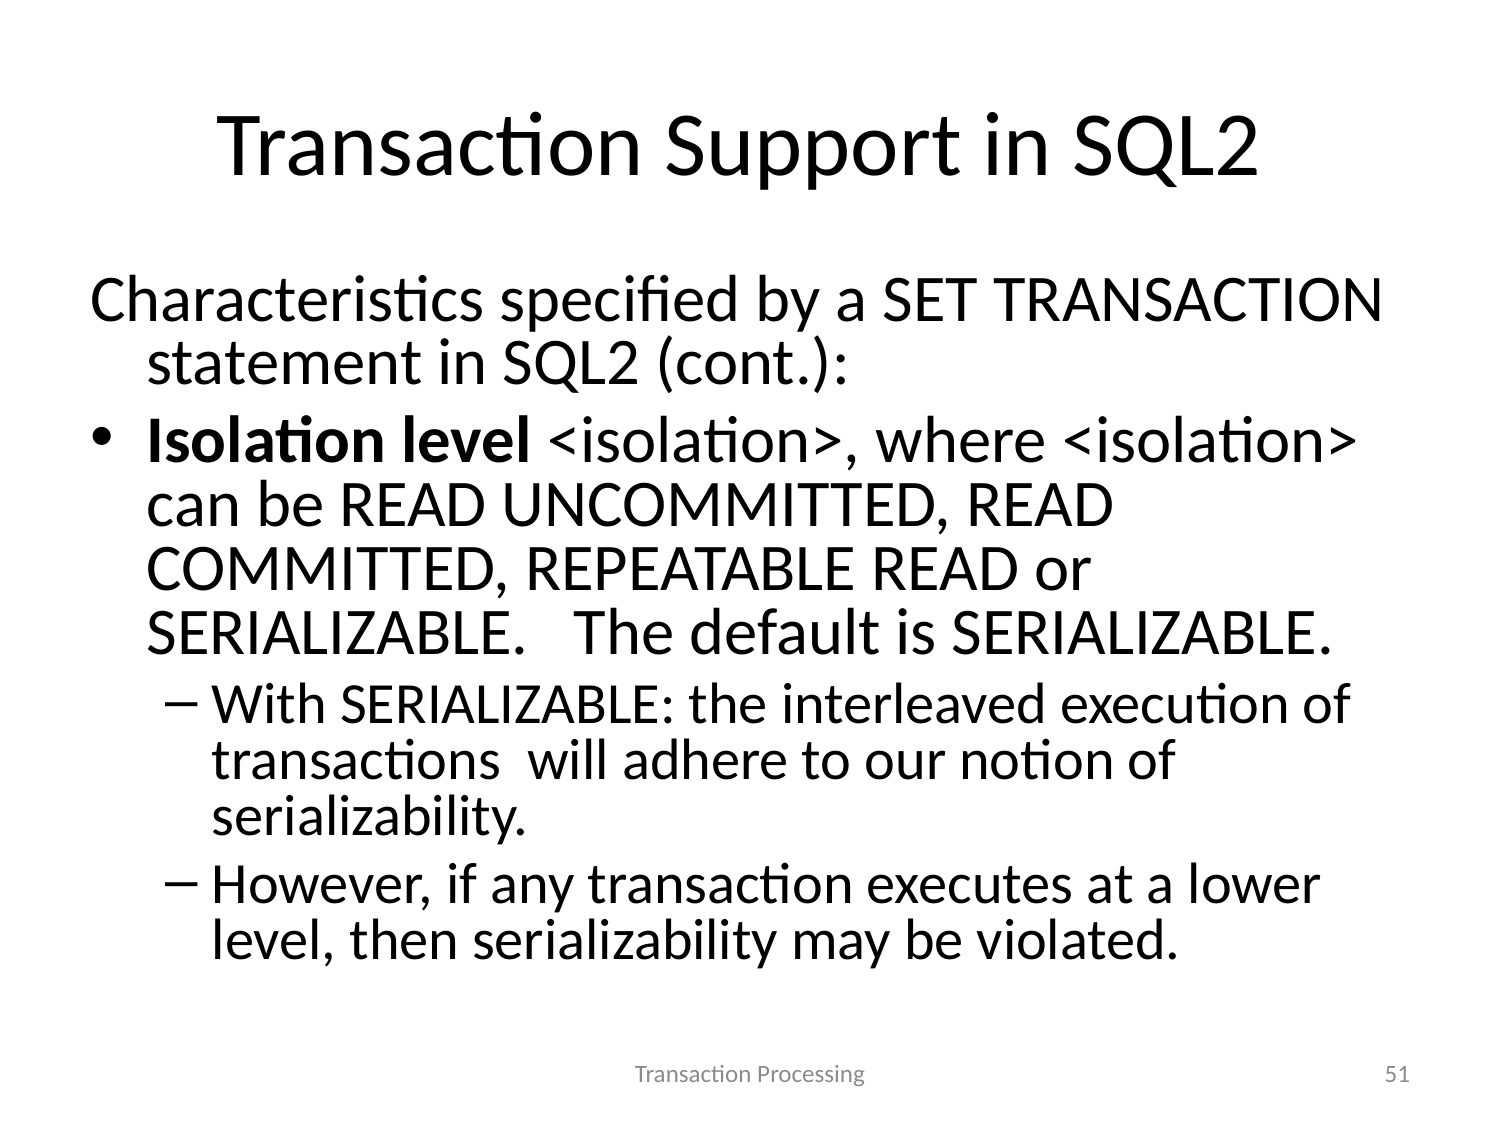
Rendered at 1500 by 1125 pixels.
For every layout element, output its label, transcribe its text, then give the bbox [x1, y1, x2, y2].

title Transaction Support in SQL2 [75, 45, 1425, 233]
list Characteristics specified by a SET TRANSACTION statement in SQL2 (cont.): Isolation level <isolation>, where <isolation> can be READ UNCOMMITTED, READ COMMITTED, REPEATABLE READ or SERIALIZABLE. The default is SERIALIZABLE. With SERIALIZABLE: the interleaved execution of transactions will adhere to our notion of serializability. However, if any transaction executes at a lower level, then serializability may be violated. [75, 262, 1425, 1005]
footer Transaction Processing [512, 1042, 988, 1103]
slide_number 51 [1074, 1042, 1425, 1103]
